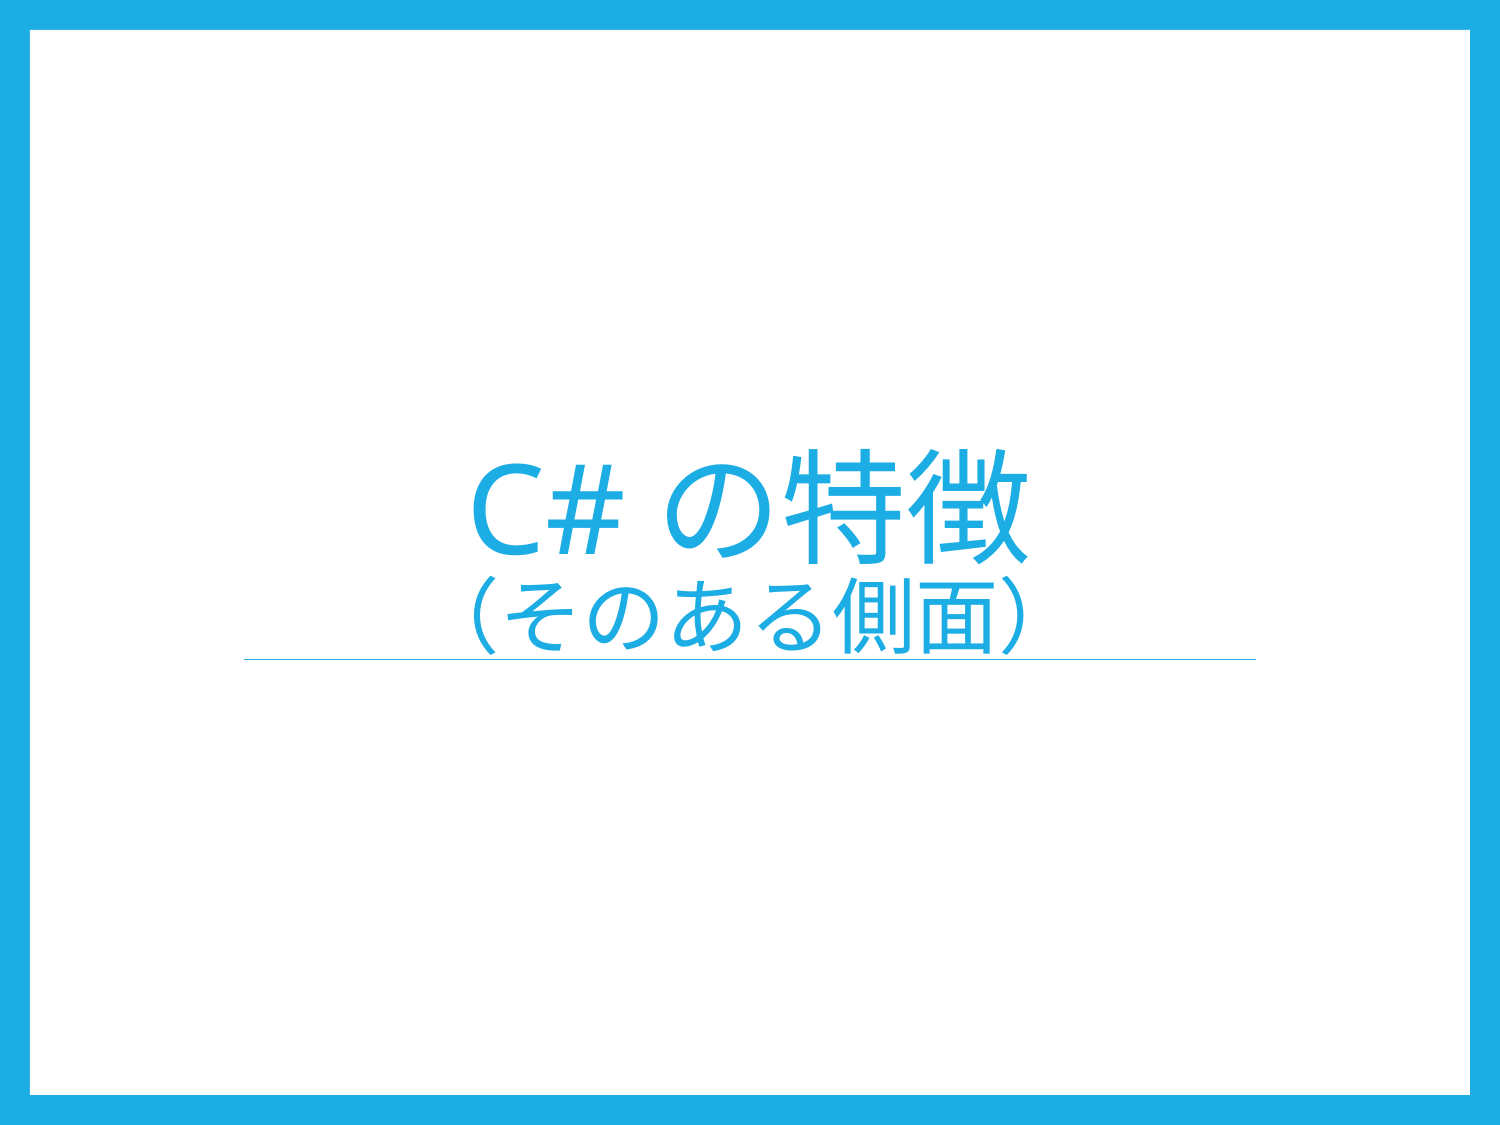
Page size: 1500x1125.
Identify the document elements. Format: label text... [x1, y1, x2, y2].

title C#の特徴 （そのある側面） [136, 192, 1363, 673]
